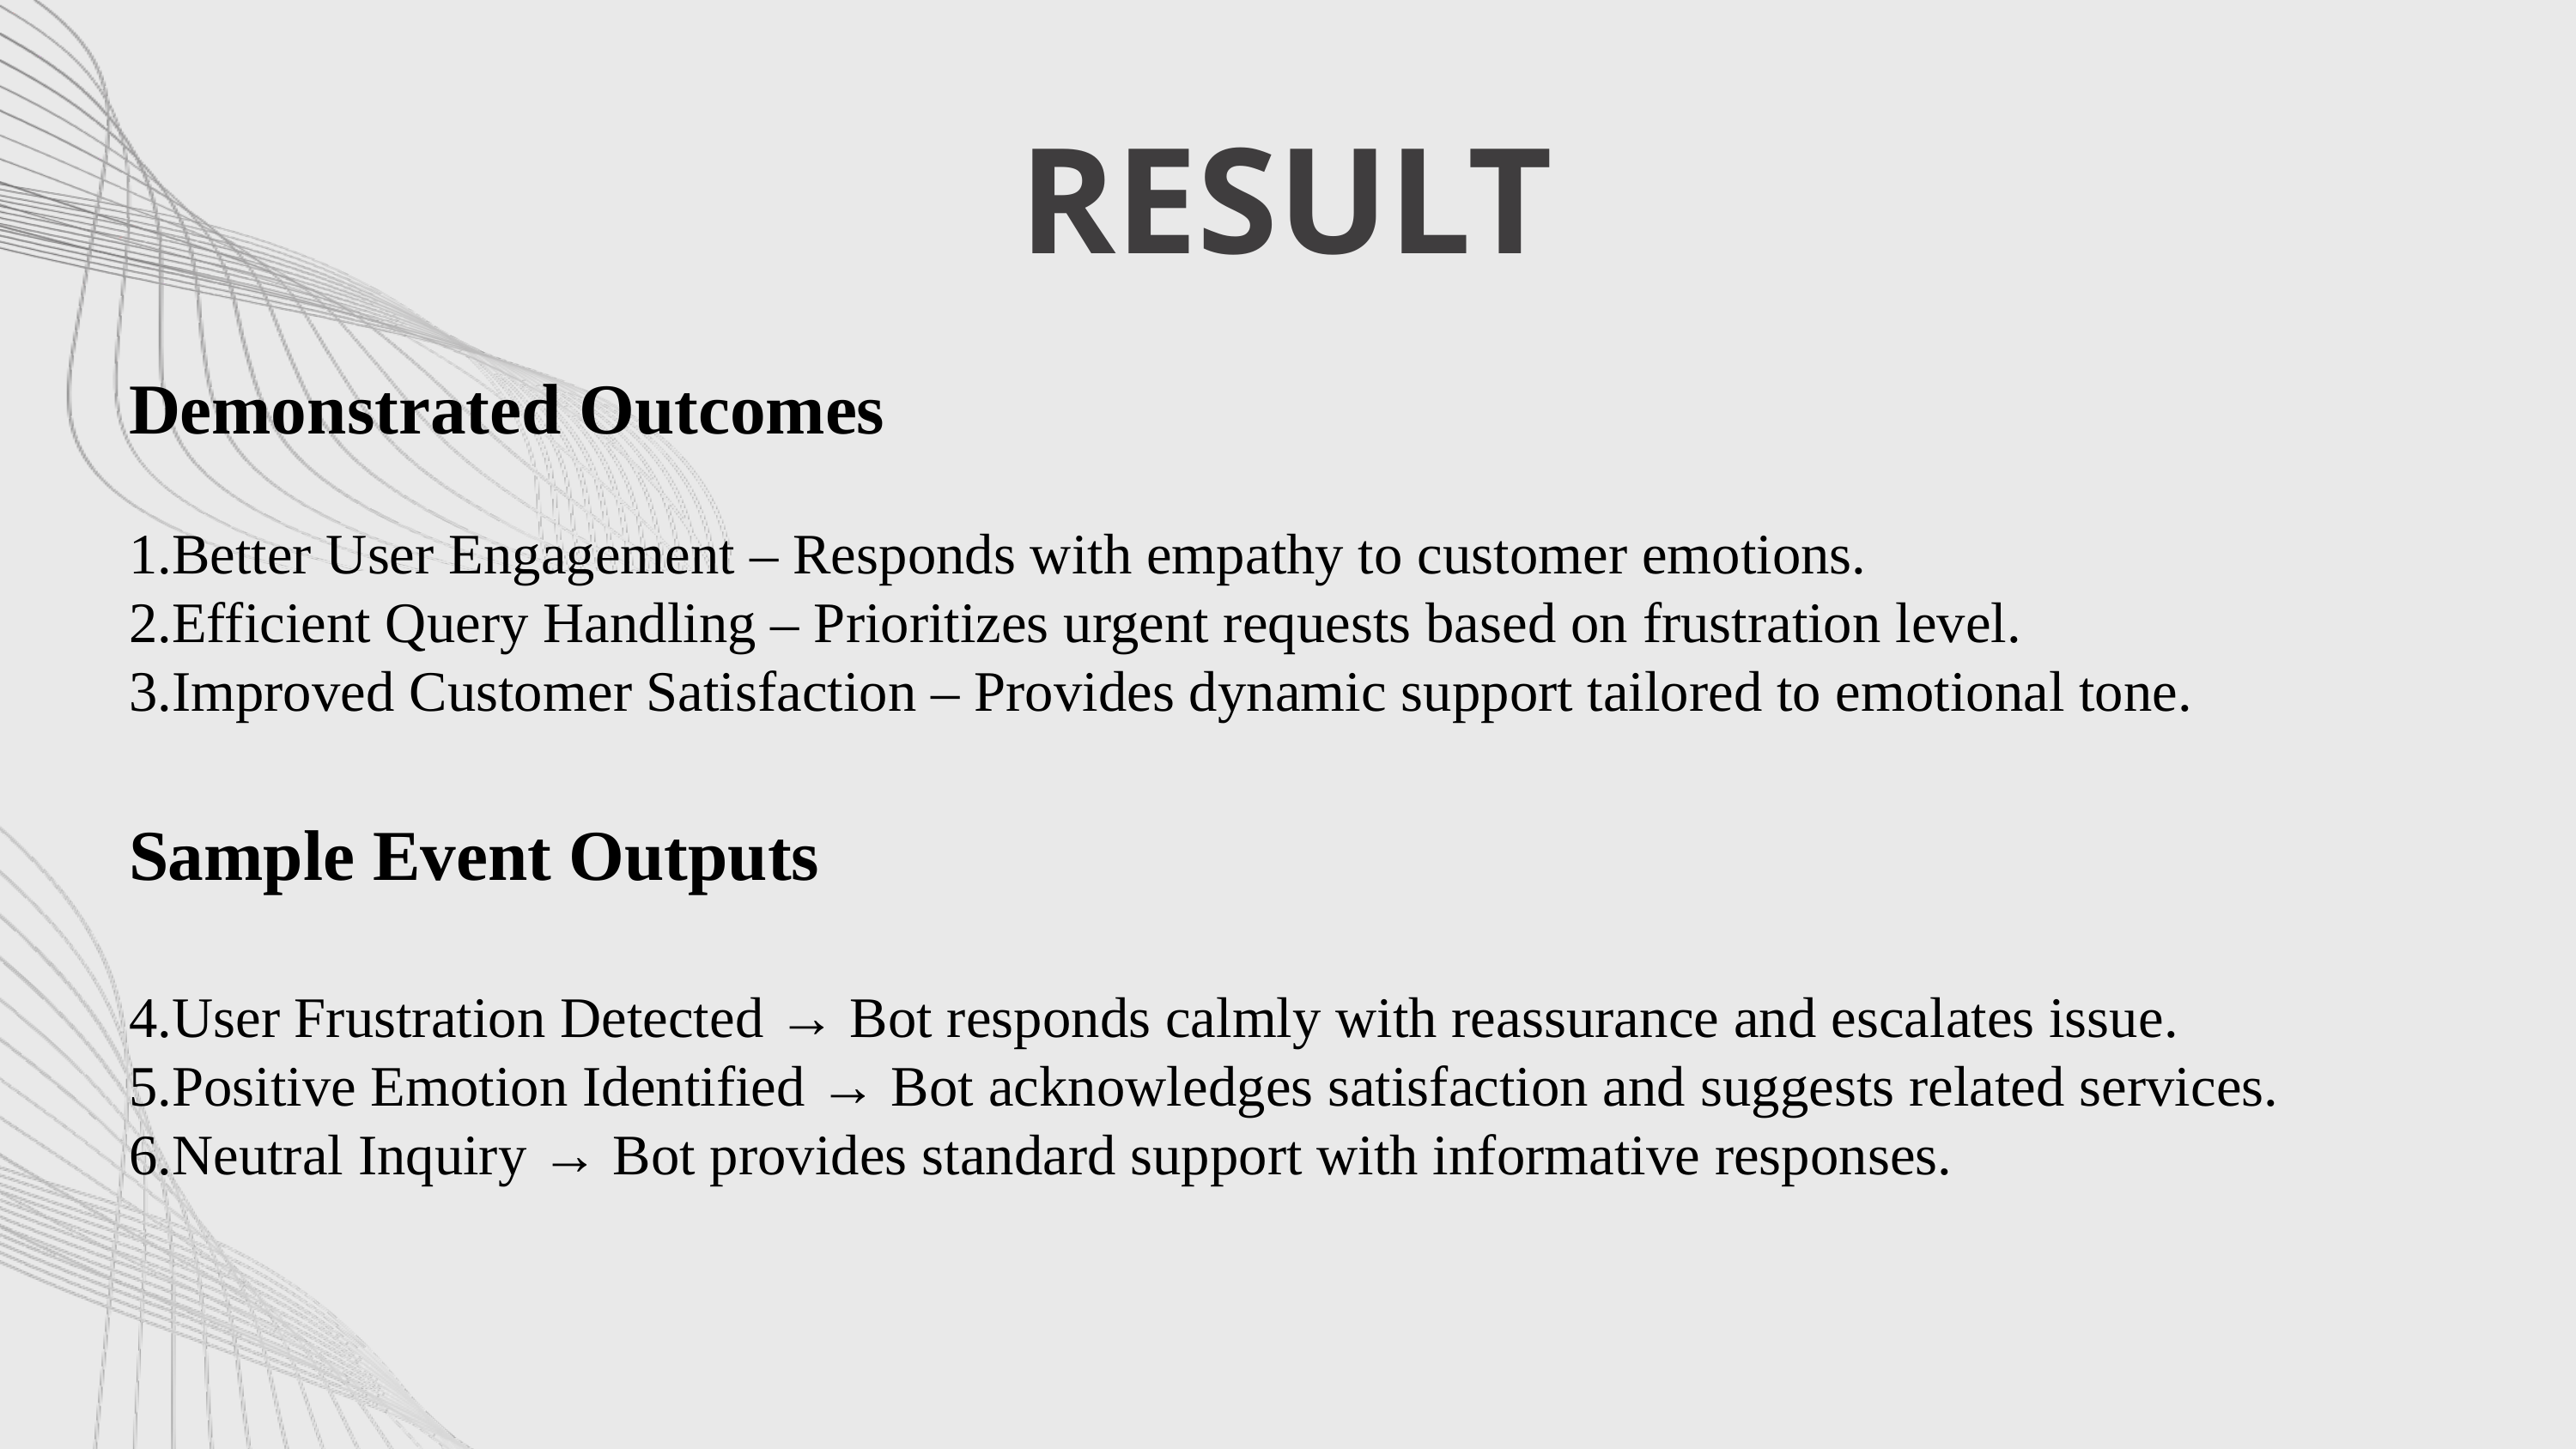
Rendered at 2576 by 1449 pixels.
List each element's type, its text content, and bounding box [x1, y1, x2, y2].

text_box RESULT [714, 77, 1857, 268]
text_box [0, 0, 733, 572]
text_box Demonstrated Outcomes Better User Engagement – Responds with empathy to customer emotions. Efficient Query Handling – Prioritizes urgent requests based on frustration level. Improved Customer Satisfaction – Provides dynamic support tailored to emotional tone. Sample Event Outputs User Frustration Detected → Bot responds calmly with reassurance and escalates issue. Positive Emotion Identified → Bot acknowledges satisfaction and suggests related services. Neutral Inquiry → Bot provides standard support with informative responses. [116, 355, 2375, 1357]
text_box [0, 791, 636, 1449]
